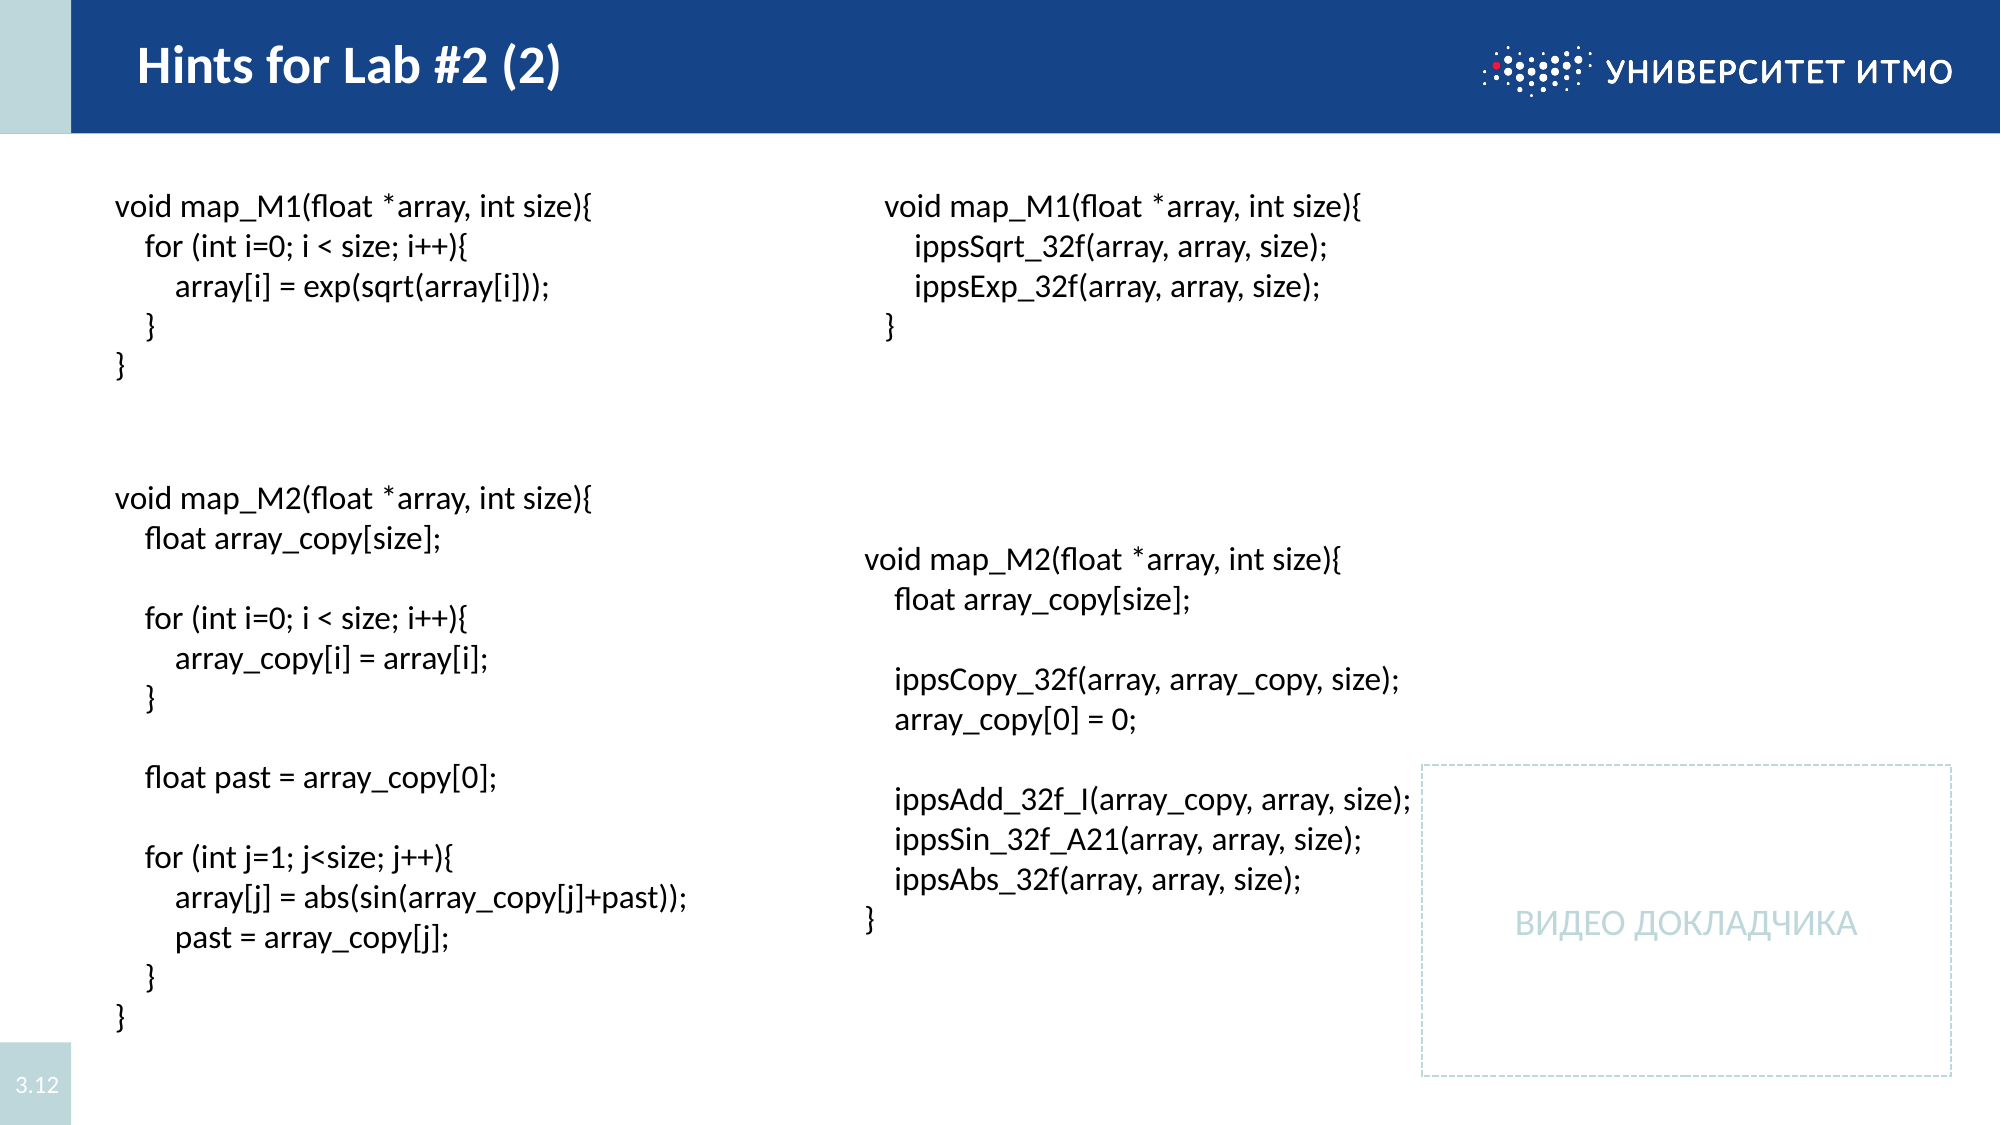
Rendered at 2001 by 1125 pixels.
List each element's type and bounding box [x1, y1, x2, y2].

text_box [0, 0, 2000, 1125]
